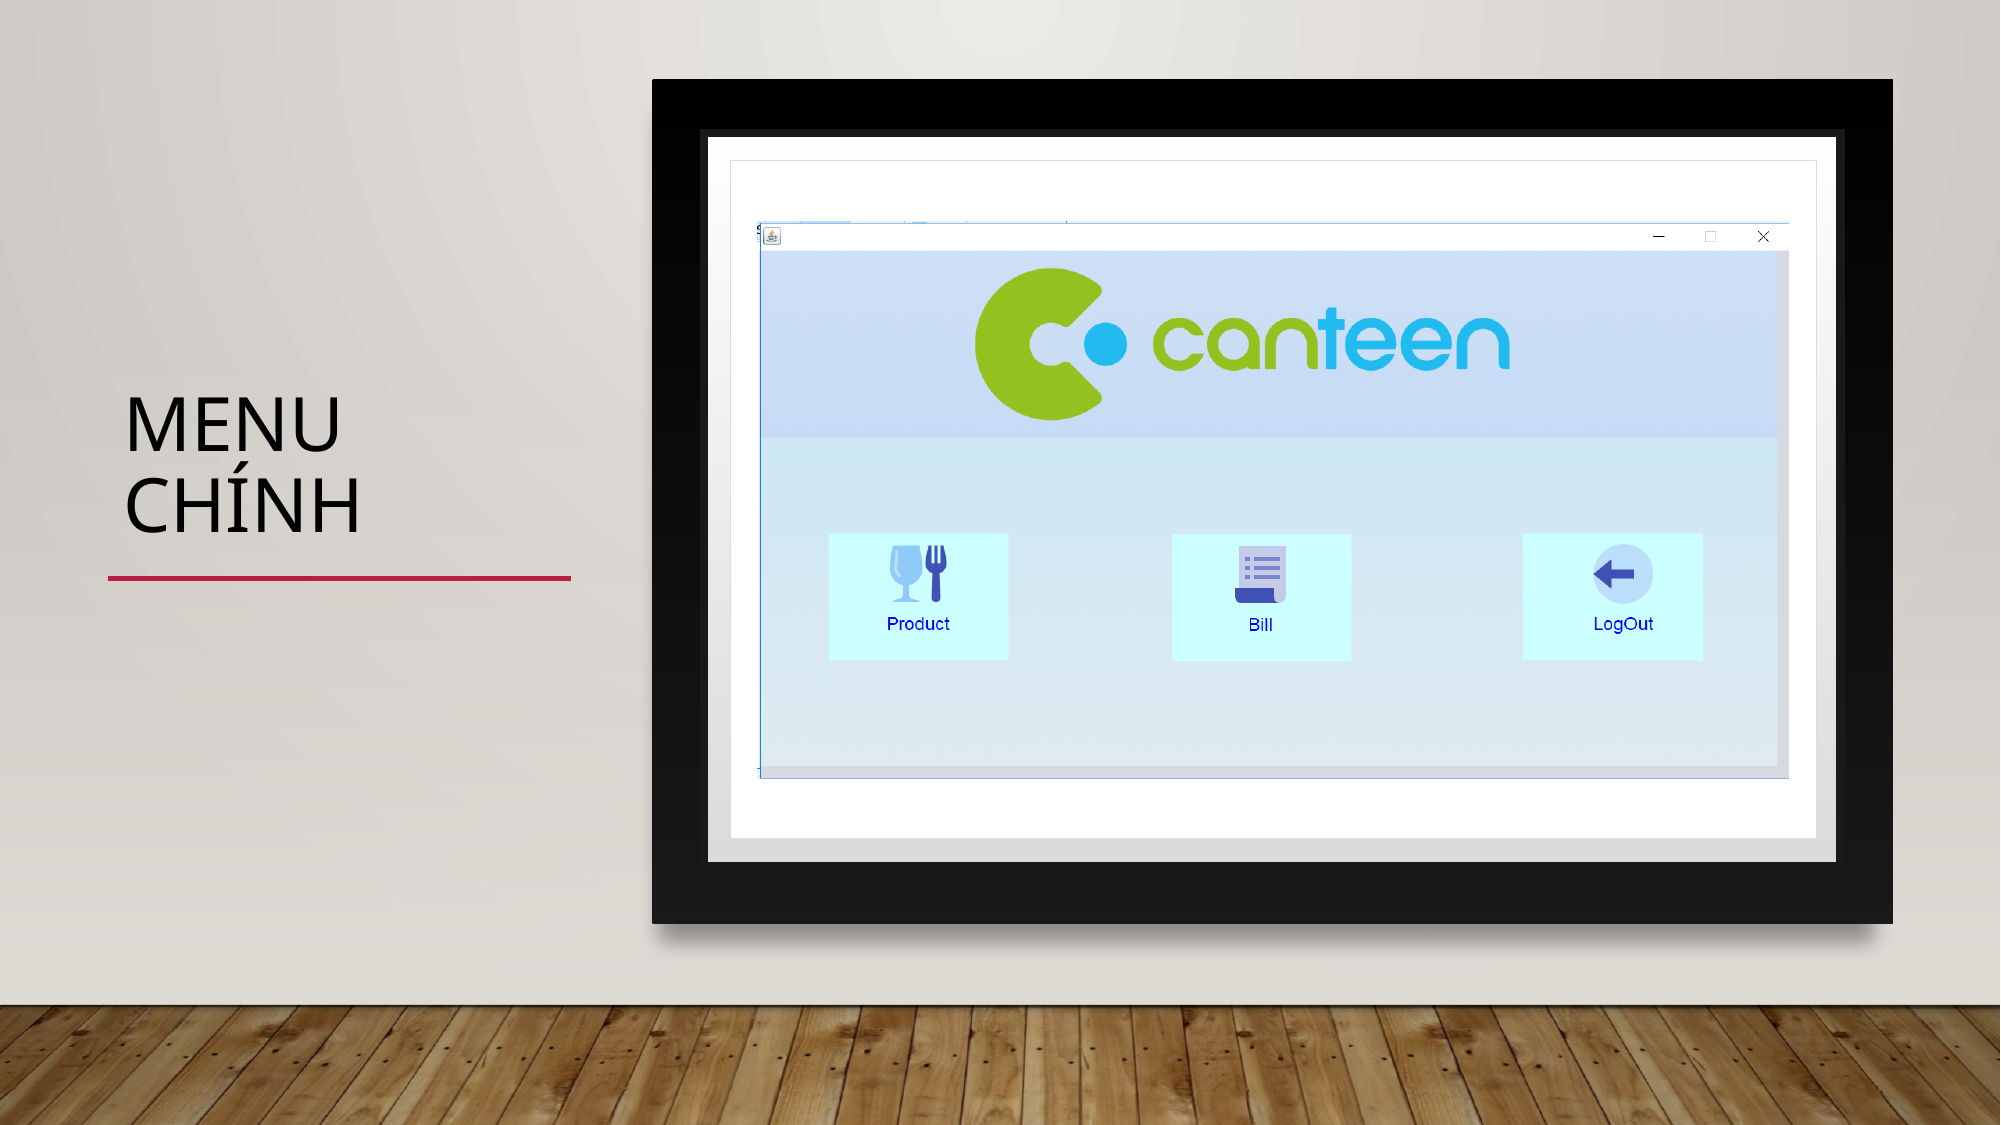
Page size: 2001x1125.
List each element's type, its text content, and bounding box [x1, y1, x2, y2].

text_box [0, 0, 2000, 330]
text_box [652, 78, 1894, 924]
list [757, 221, 1789, 779]
picture [0, 1006, 2000, 1125]
title Menu chính [108, 241, 572, 549]
text_box [0, 330, 2000, 1004]
